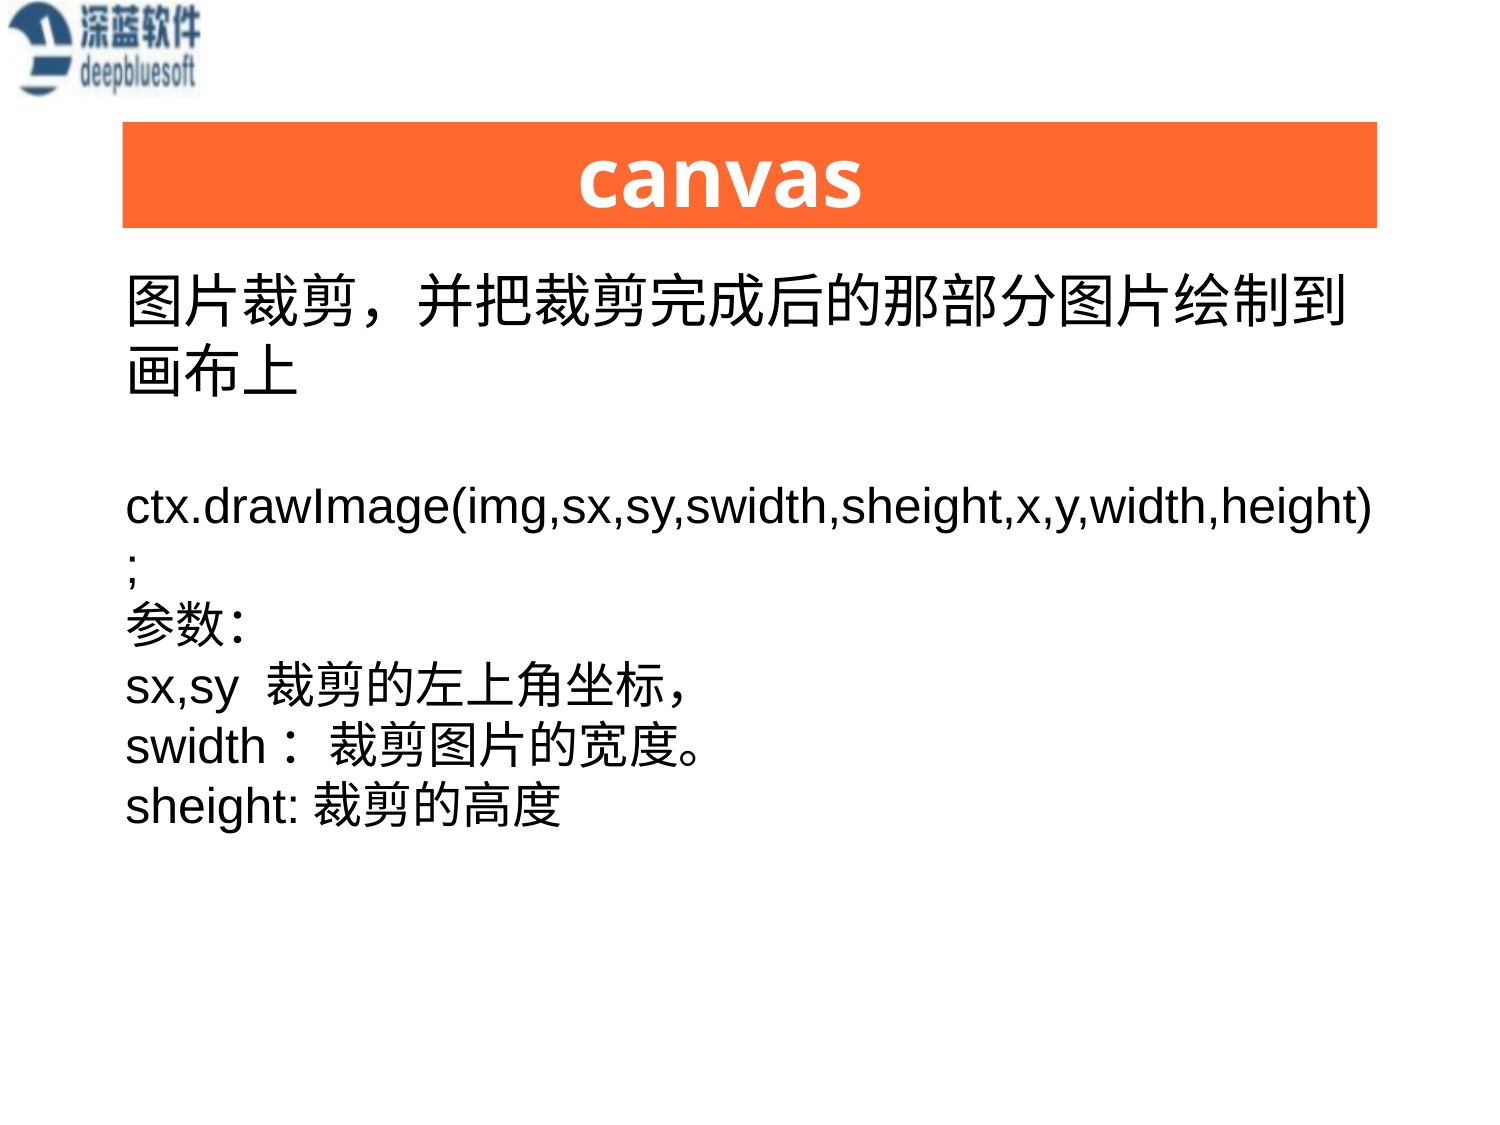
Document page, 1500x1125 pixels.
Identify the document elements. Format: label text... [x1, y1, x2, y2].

text_box [1289, 120, 1379, 230]
text_box canvas [154, 116, 1289, 232]
picture [5, 0, 207, 99]
text_box 图片裁剪，并把裁剪完成后的那部分图片绘制到画布上 ctx.drawImage(img,sx,sy,swidth,sheight,x,y,width,height); 参数： sx,sy 裁剪的左上角坐标， swidth：裁剪图片的宽度。 sheight:裁剪的高度 [110, 256, 1390, 842]
text_box [121, 120, 154, 230]
